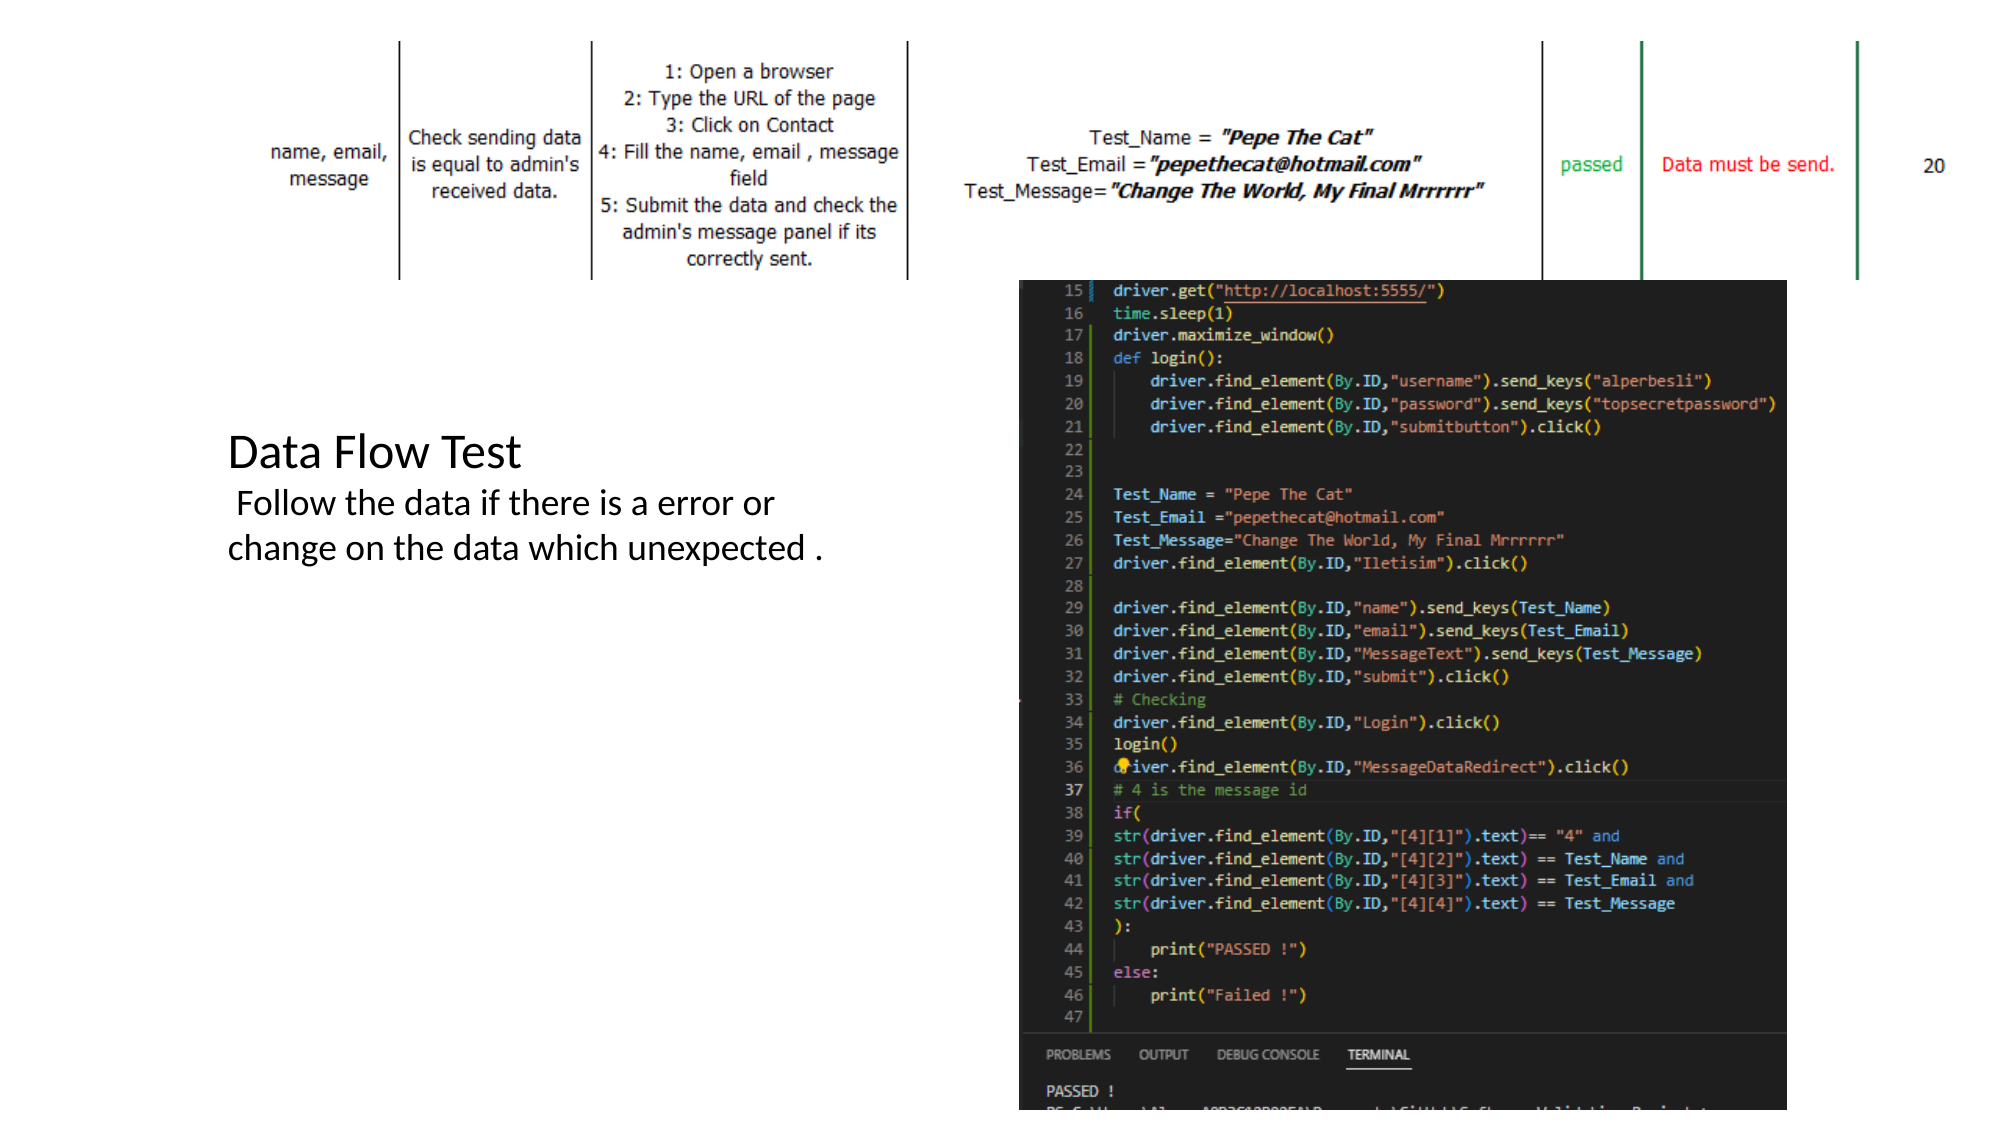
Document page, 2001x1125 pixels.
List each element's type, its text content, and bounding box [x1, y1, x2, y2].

picture [266, 41, 2000, 1110]
text_box Data Flow Test Follow the data if there is a error or change on the data which unexpected . [213, 410, 862, 576]
